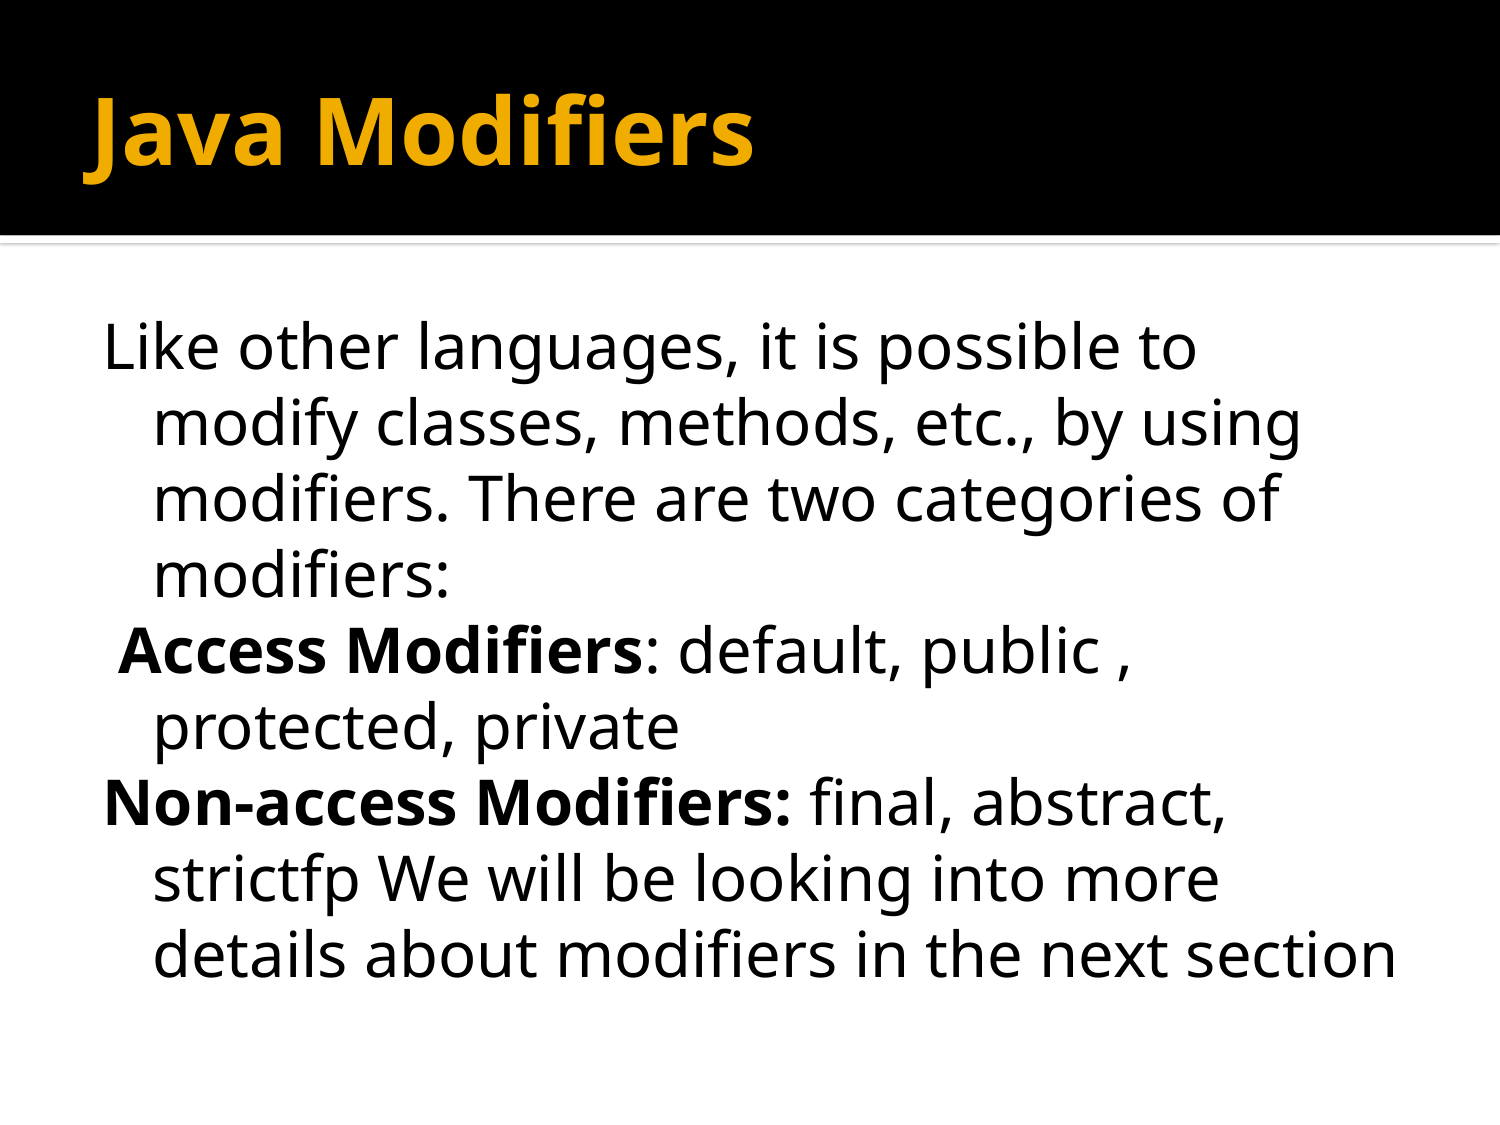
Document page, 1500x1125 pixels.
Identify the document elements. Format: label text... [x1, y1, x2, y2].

list Like other languages, it is possible to modify classes, methods, etc., by using modifiers. There are two categories of modifiers: Access Modifiers: default, public , protected, private Non-access Modifiers: final, abstract, strictfp We will be looking into more details about modifiers in the next section [75, 291, 1425, 1050]
title Java Modifiers [75, 25, 1425, 231]
